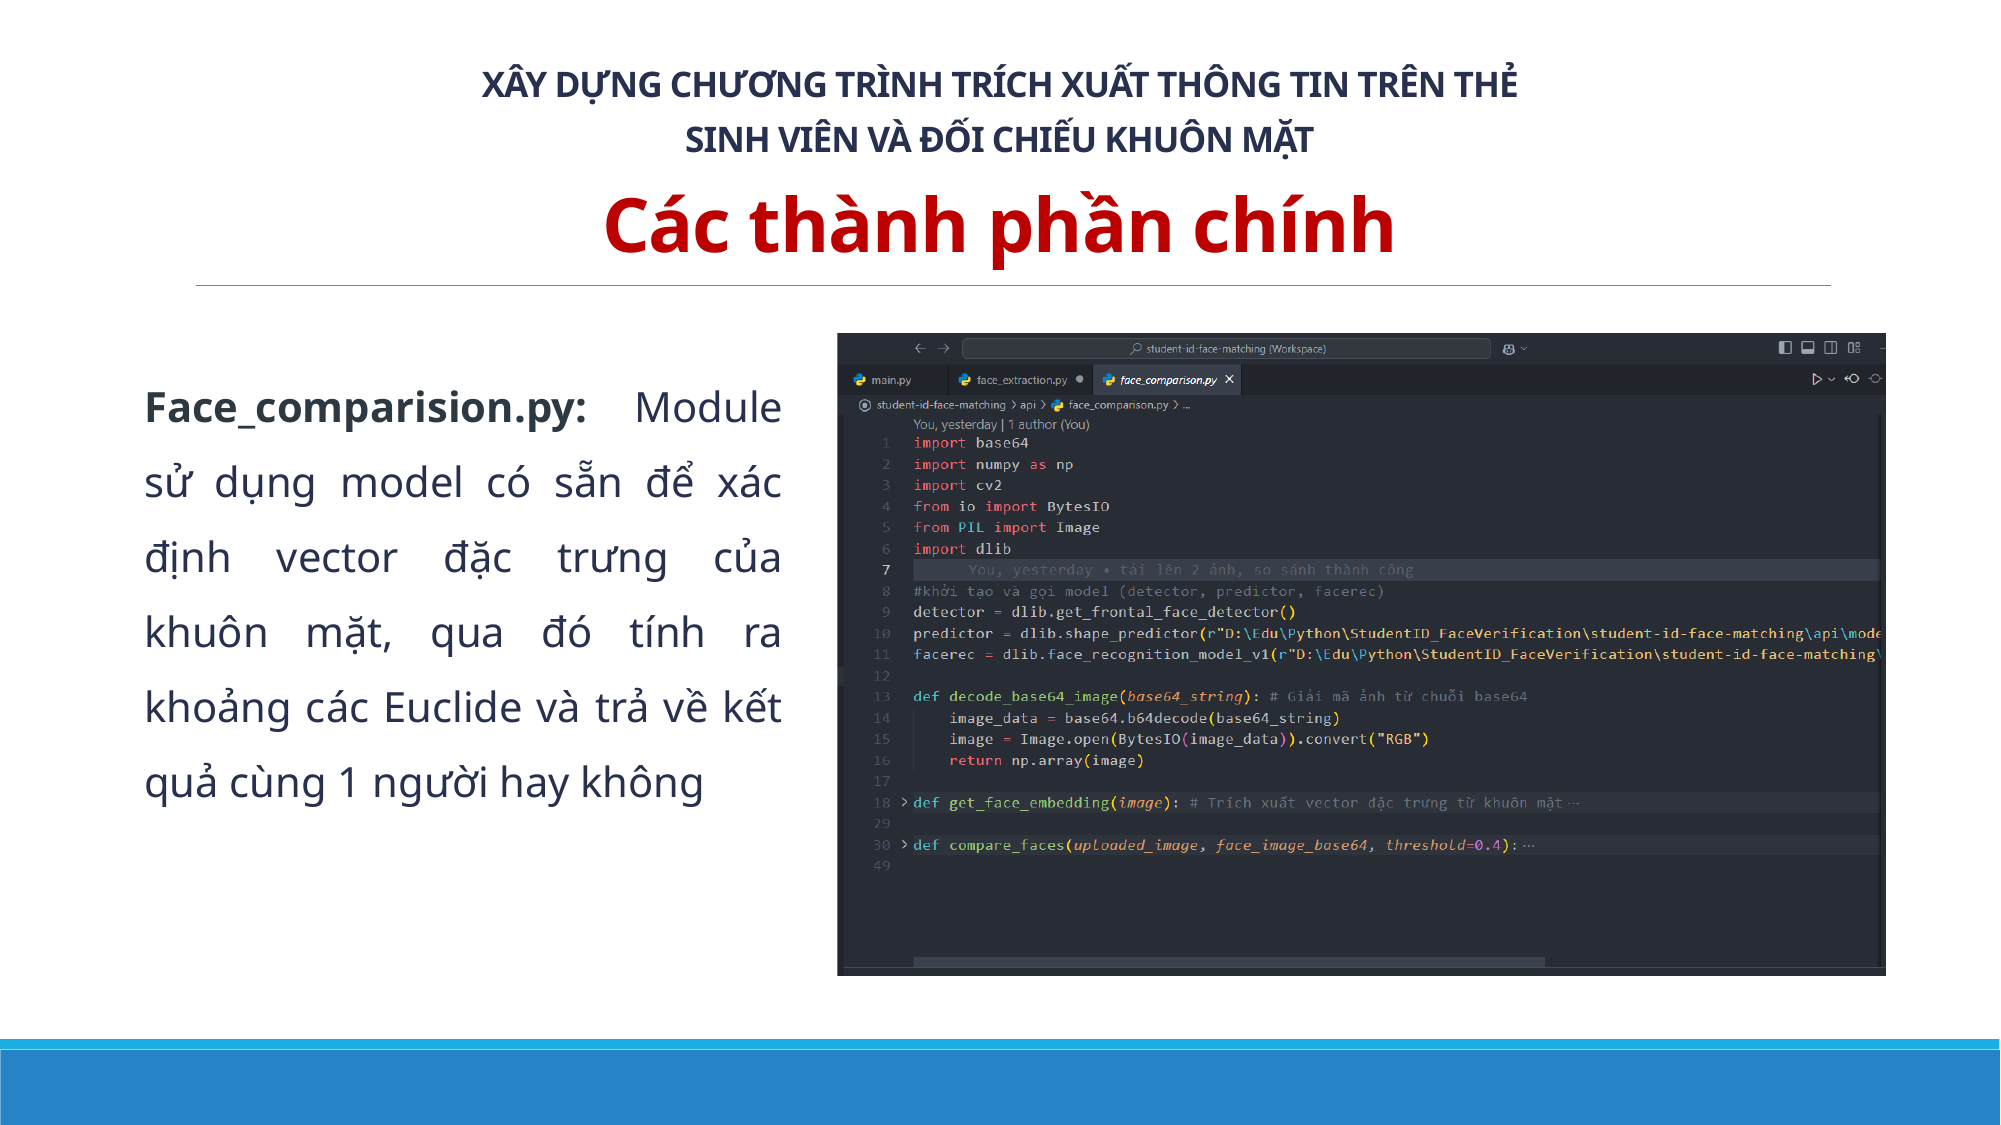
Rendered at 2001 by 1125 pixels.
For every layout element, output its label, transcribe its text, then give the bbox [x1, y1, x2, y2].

text_box Face_comparision.py: Module sử dụng model có sẵn để xác định vector đặc trưng của khuôn mặt, qua đó tính ra khoảng các Euclide và trả về kết quả cùng 1 người hay không [129, 348, 798, 814]
picture [836, 333, 1887, 976]
text_box Các thành phần chính [421, 168, 1579, 275]
title XÂY DỰNG CHƯƠNG TRÌNH TRÍCH XUẤT THÔNG TIN TRÊN THẺ SINH VIÊN VÀ ĐỐI CHIẾU KHUÔN MẶT [421, 41, 1579, 168]
